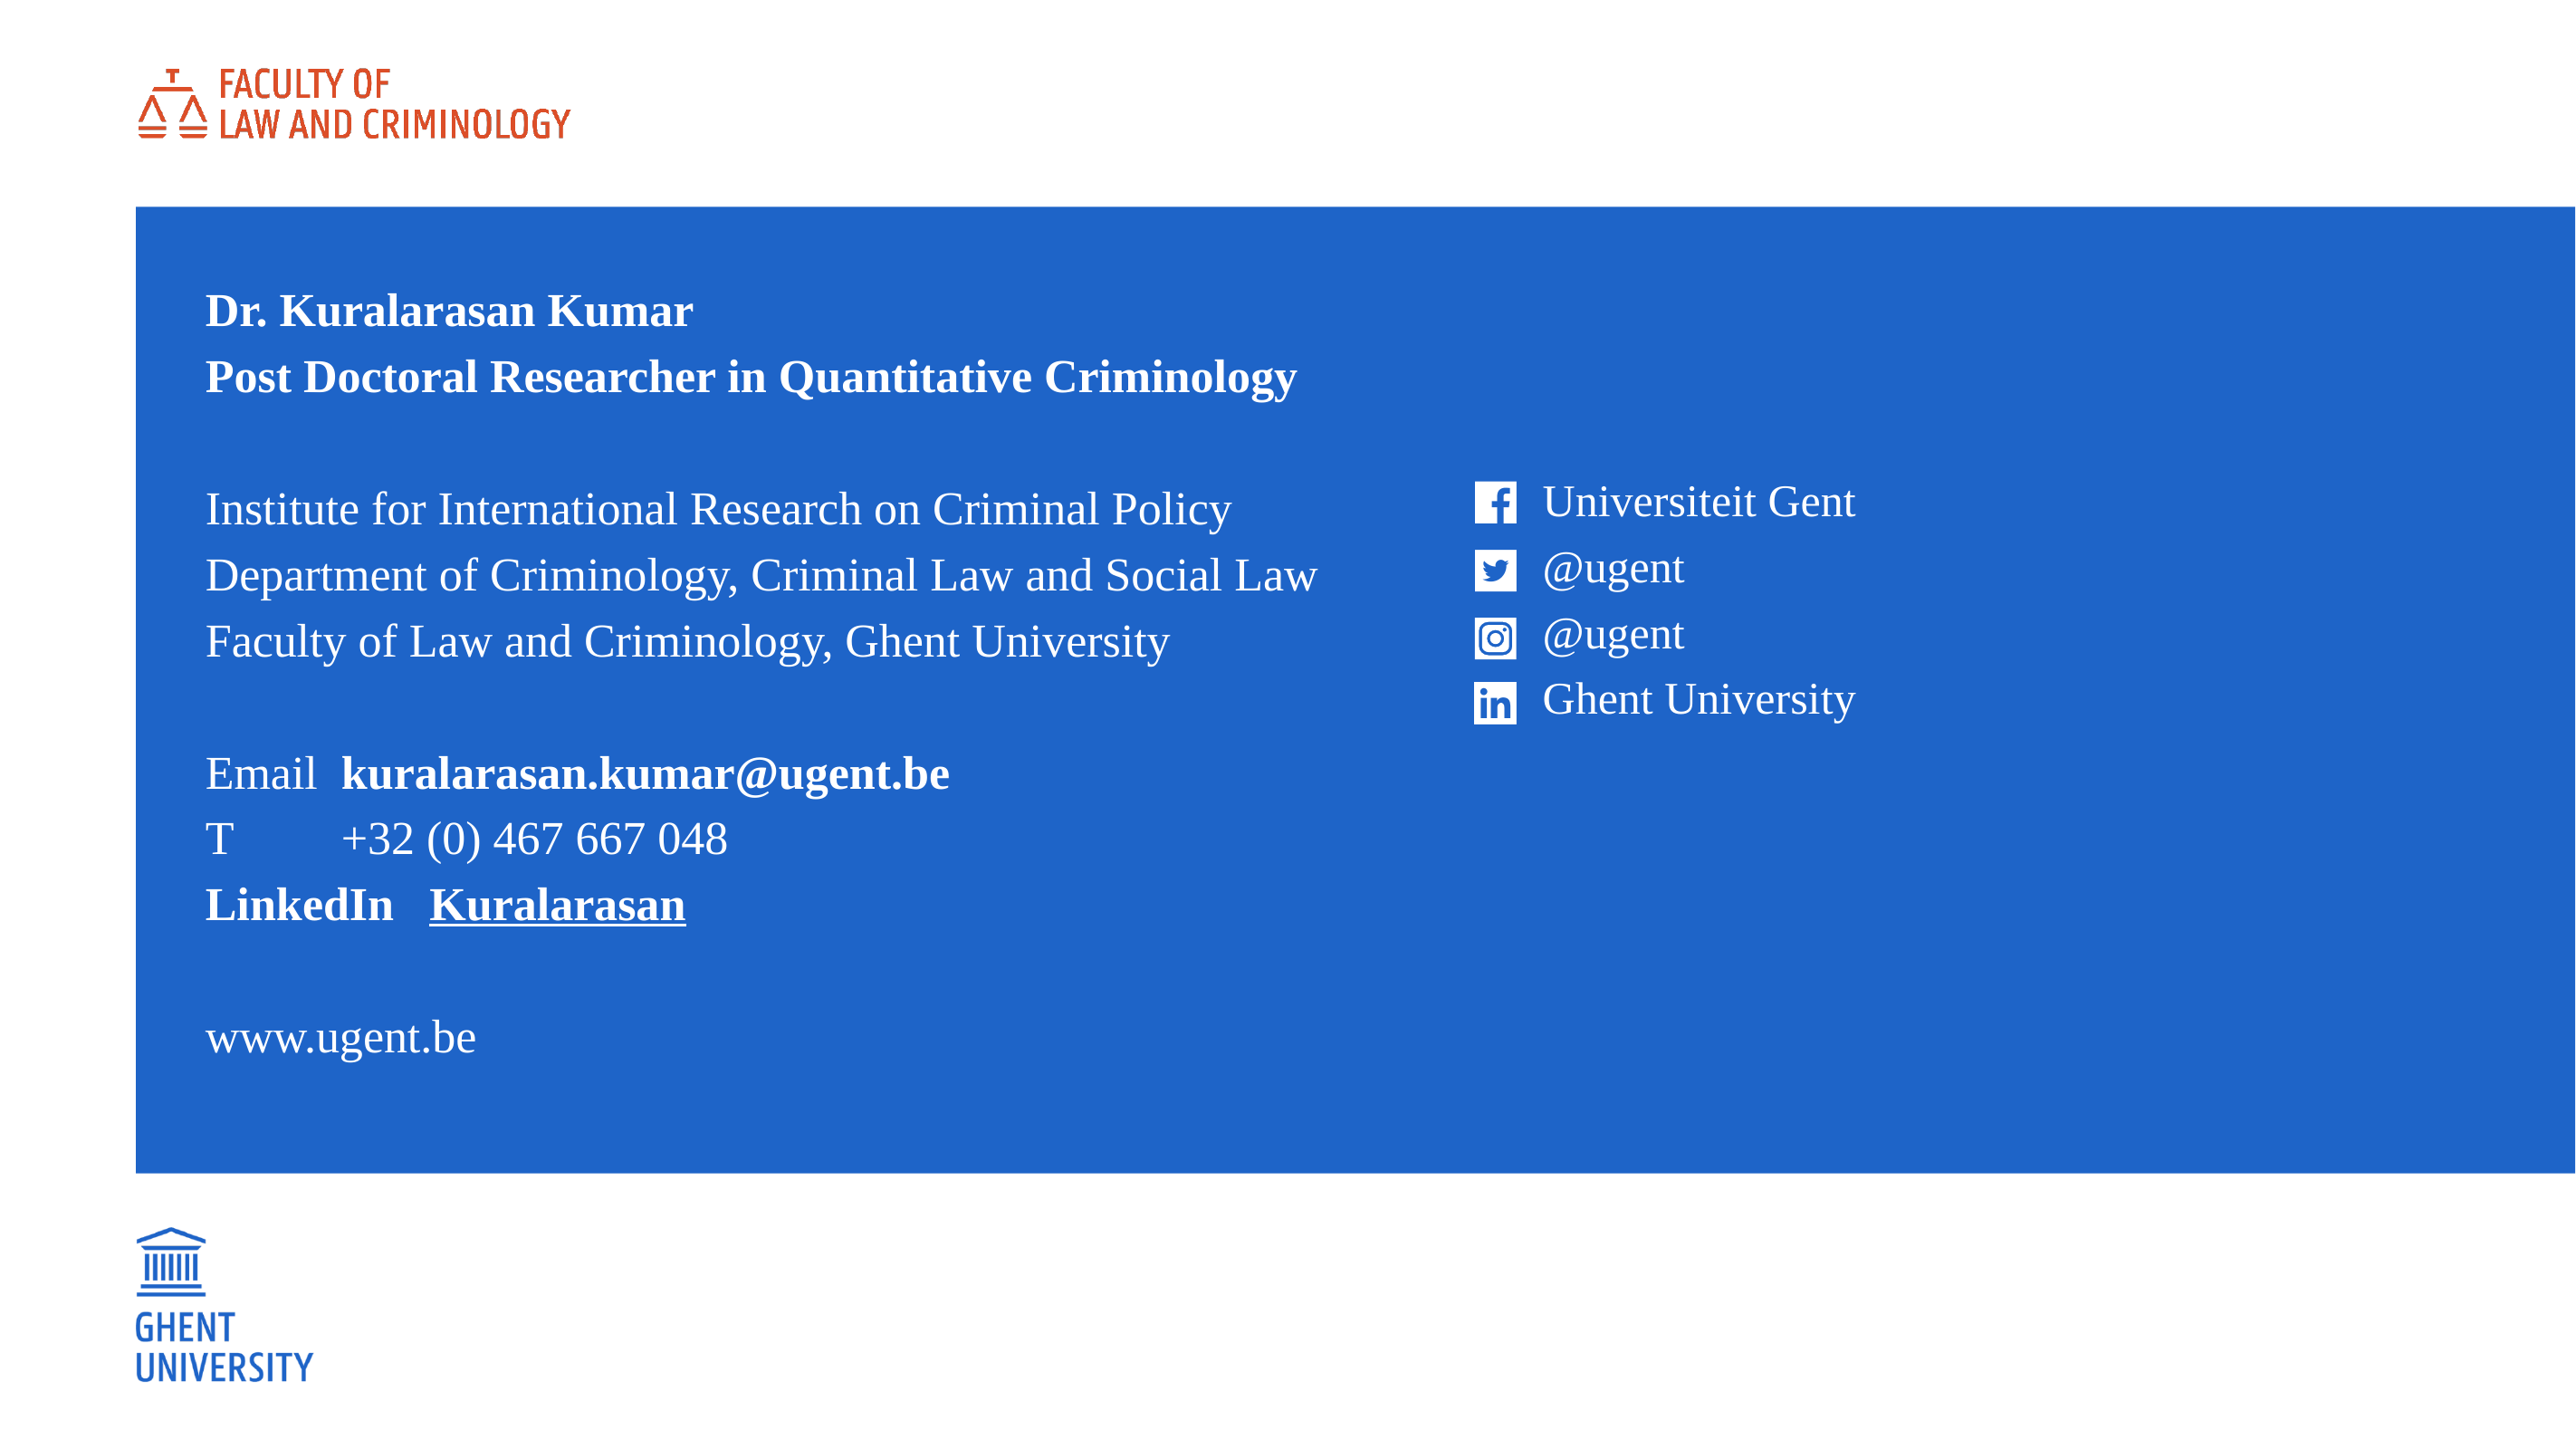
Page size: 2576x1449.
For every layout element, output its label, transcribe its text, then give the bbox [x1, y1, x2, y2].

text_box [1474, 475, 1518, 724]
picture [69, 0, 621, 207]
picture [68, 1175, 411, 1449]
list Universiteit Gent @ugent @ugent Ghent University [1528, 452, 2576, 772]
title Dr. Kuralarasan Kumar Post Doctoral Researcher in Quantitative Criminology Institute for International Research on Criminal Policy Department of Criminology, Criminal Law and Social Law Faculty of Law and Criminology, Ghent University Email kuralarasan.kumar@ugent.be T +32 (0) 467 667 048 LinkedIn Kuralarasan www.ugent.be [191, 263, 1424, 1117]
